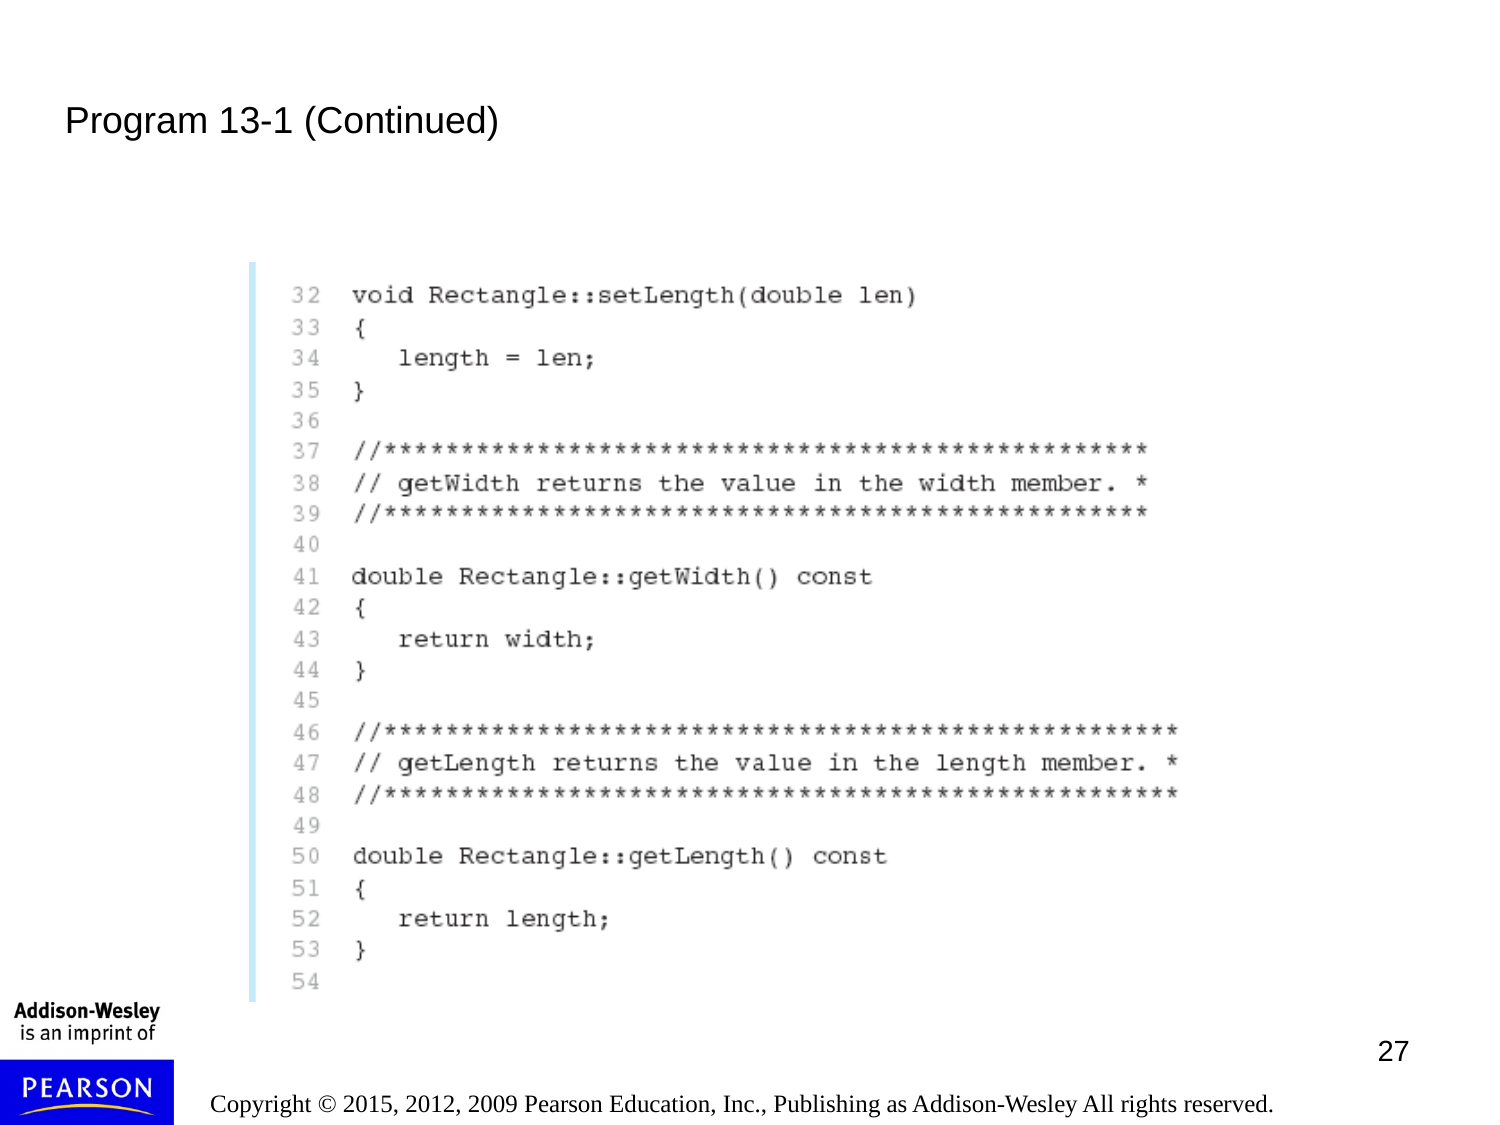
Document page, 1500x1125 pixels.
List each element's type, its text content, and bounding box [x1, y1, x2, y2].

picture [0, 994, 174, 1125]
picture [249, 262, 1251, 1002]
slide_number 27 [1074, 1024, 1426, 1103]
text_box Program 13-1 (Continued) [49, 24, 1313, 213]
